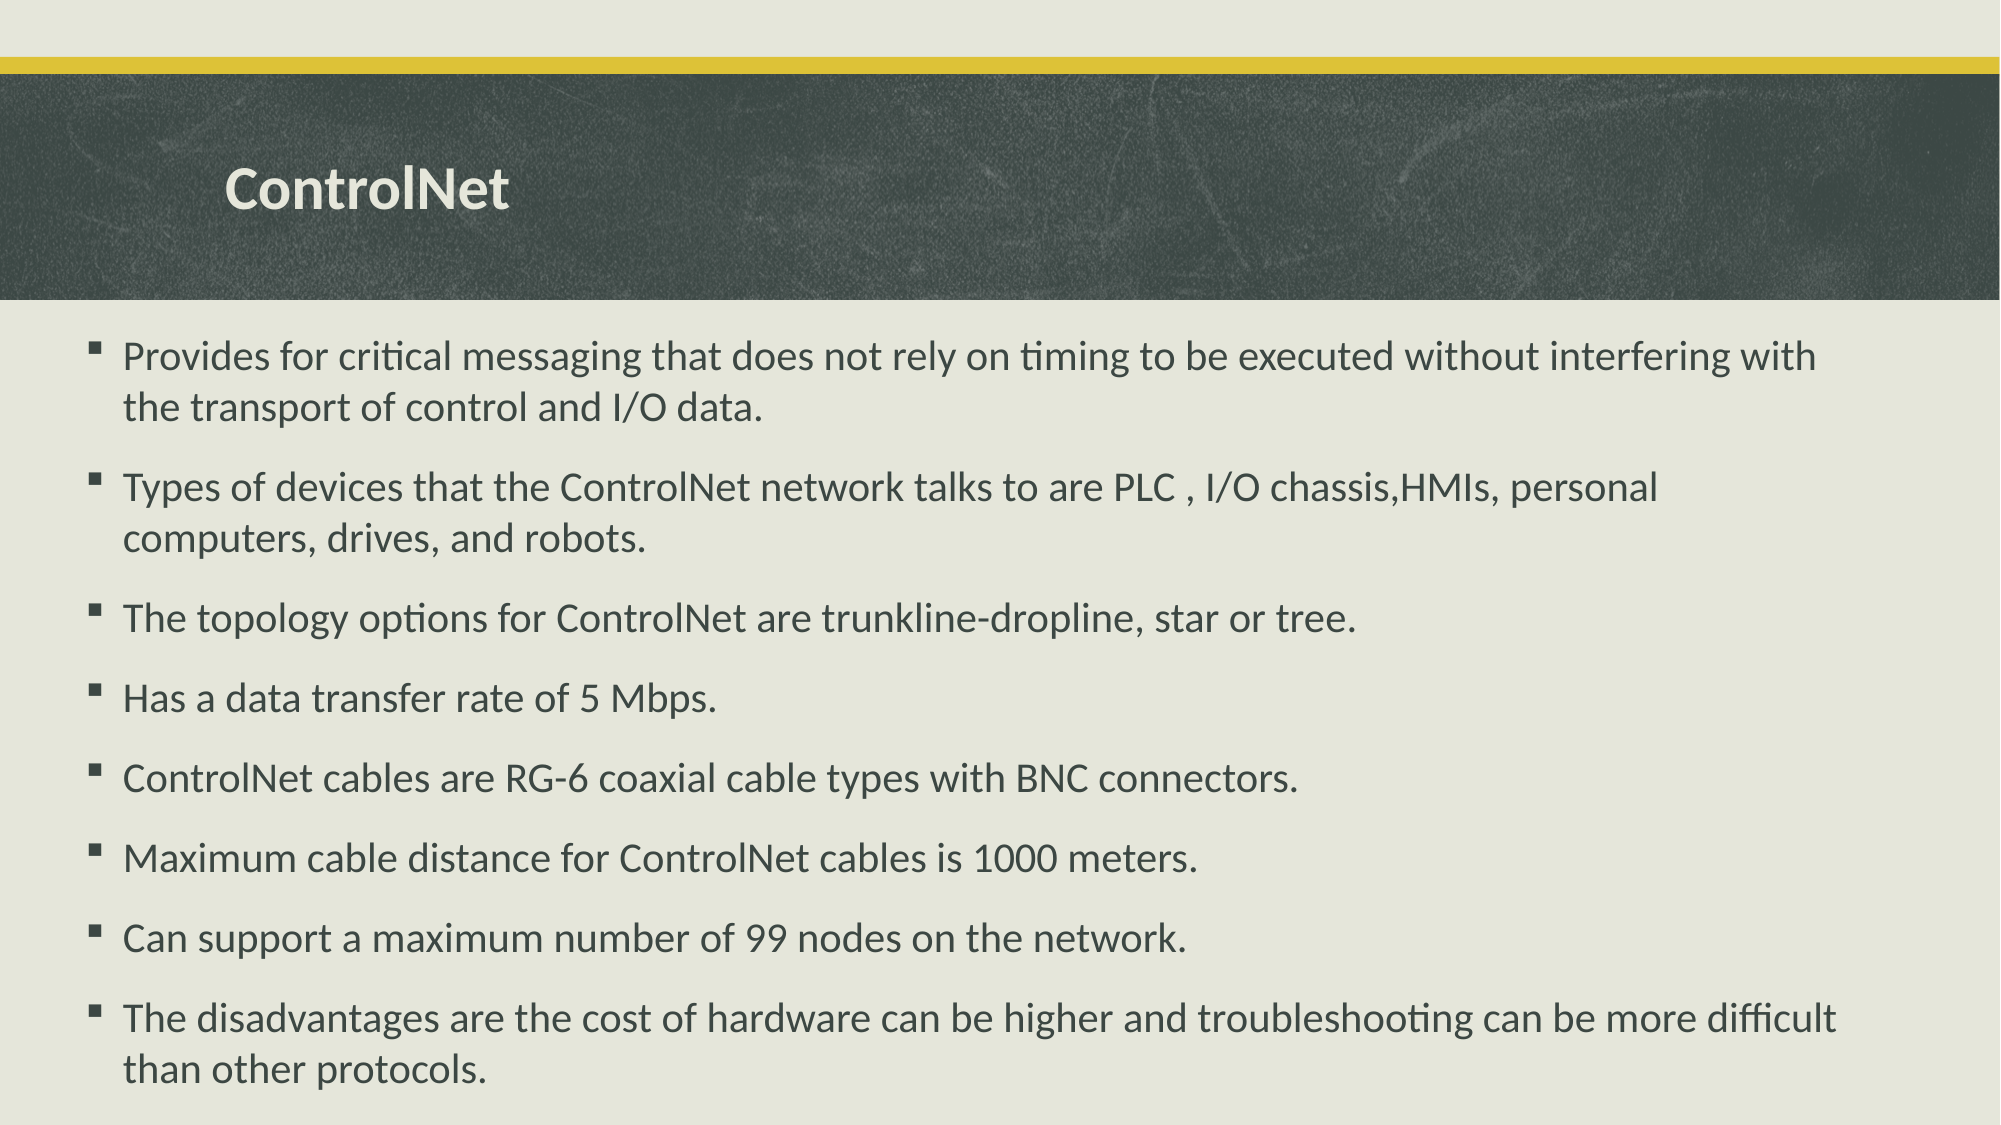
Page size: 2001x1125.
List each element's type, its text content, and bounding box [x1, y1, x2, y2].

title ControlNet [210, 76, 1790, 300]
picture [0, 74, 2000, 300]
list Provides for critical messaging that does not rely on timing to be executed without interfering with the transport of control and I/O data. Types of devices that the ControlNet network talks to are PLC , I/O chassis,HMIs, personal computers, drives, and robots. The topology options for ControlNet are trunkline-dropline, star or tree. Has a data transfer rate of 5 Mbps. ControlNet cables are RG-6 coaxial cable types with BNC connectors. Maximum cable distance for ControlNet cables is 1000 meters. Can support a maximum number of 99 nodes on the network. The disadvantages are the cost of hardware can be higher and troubleshooting can be more difficult than other protocols. [70, 320, 1858, 1100]
